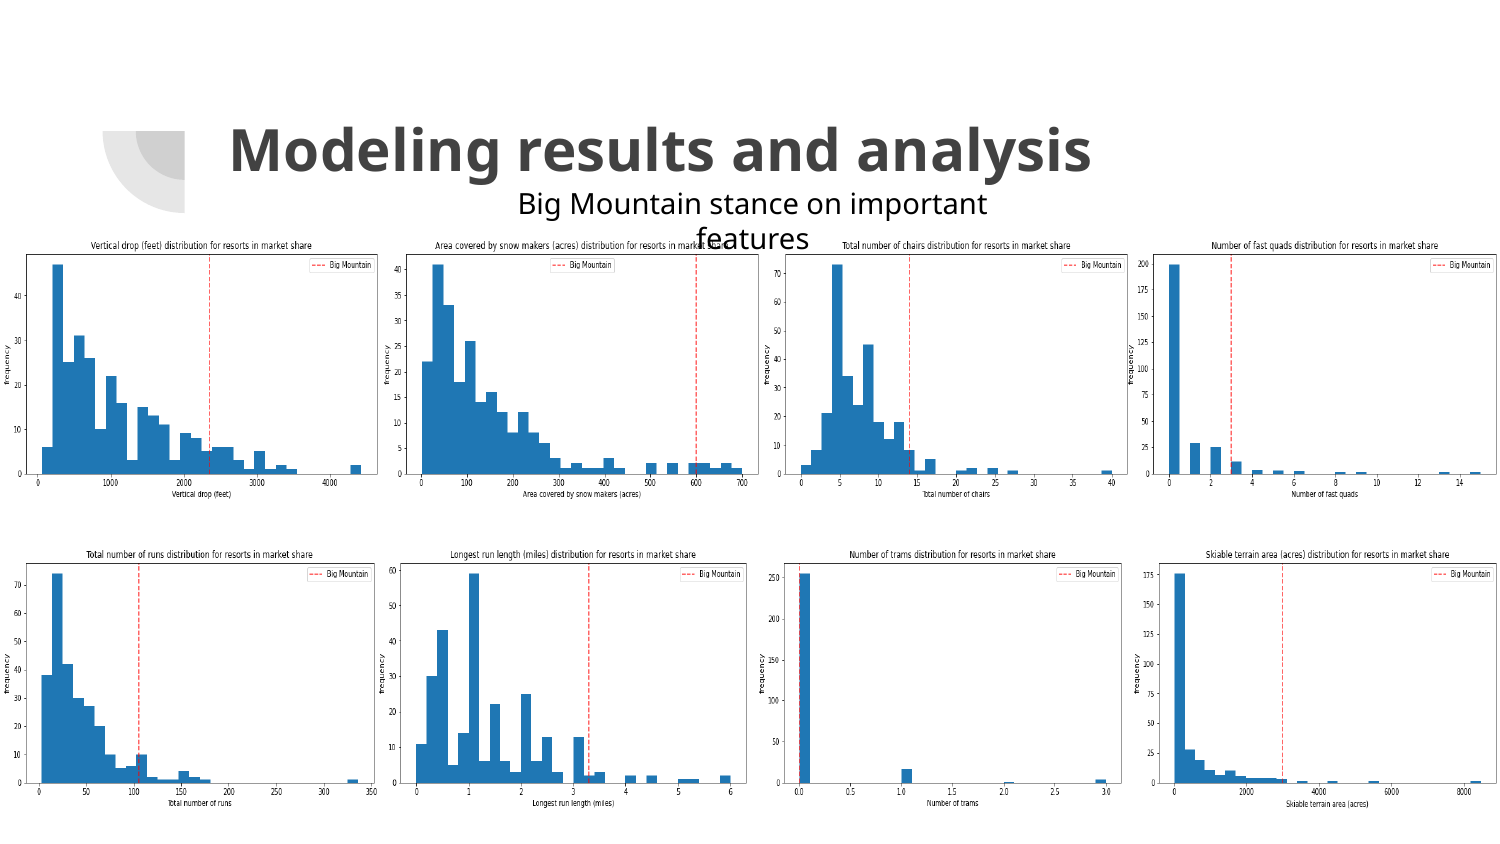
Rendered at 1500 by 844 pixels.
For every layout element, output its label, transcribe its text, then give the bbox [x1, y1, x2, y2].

picture [0, 544, 751, 814]
picture [0, 235, 1500, 505]
title Modeling results and analysis [213, 98, 1368, 234]
picture [1129, 544, 1500, 814]
picture [755, 544, 1125, 814]
text_box Big Mountain stance on important features [450, 170, 1056, 234]
